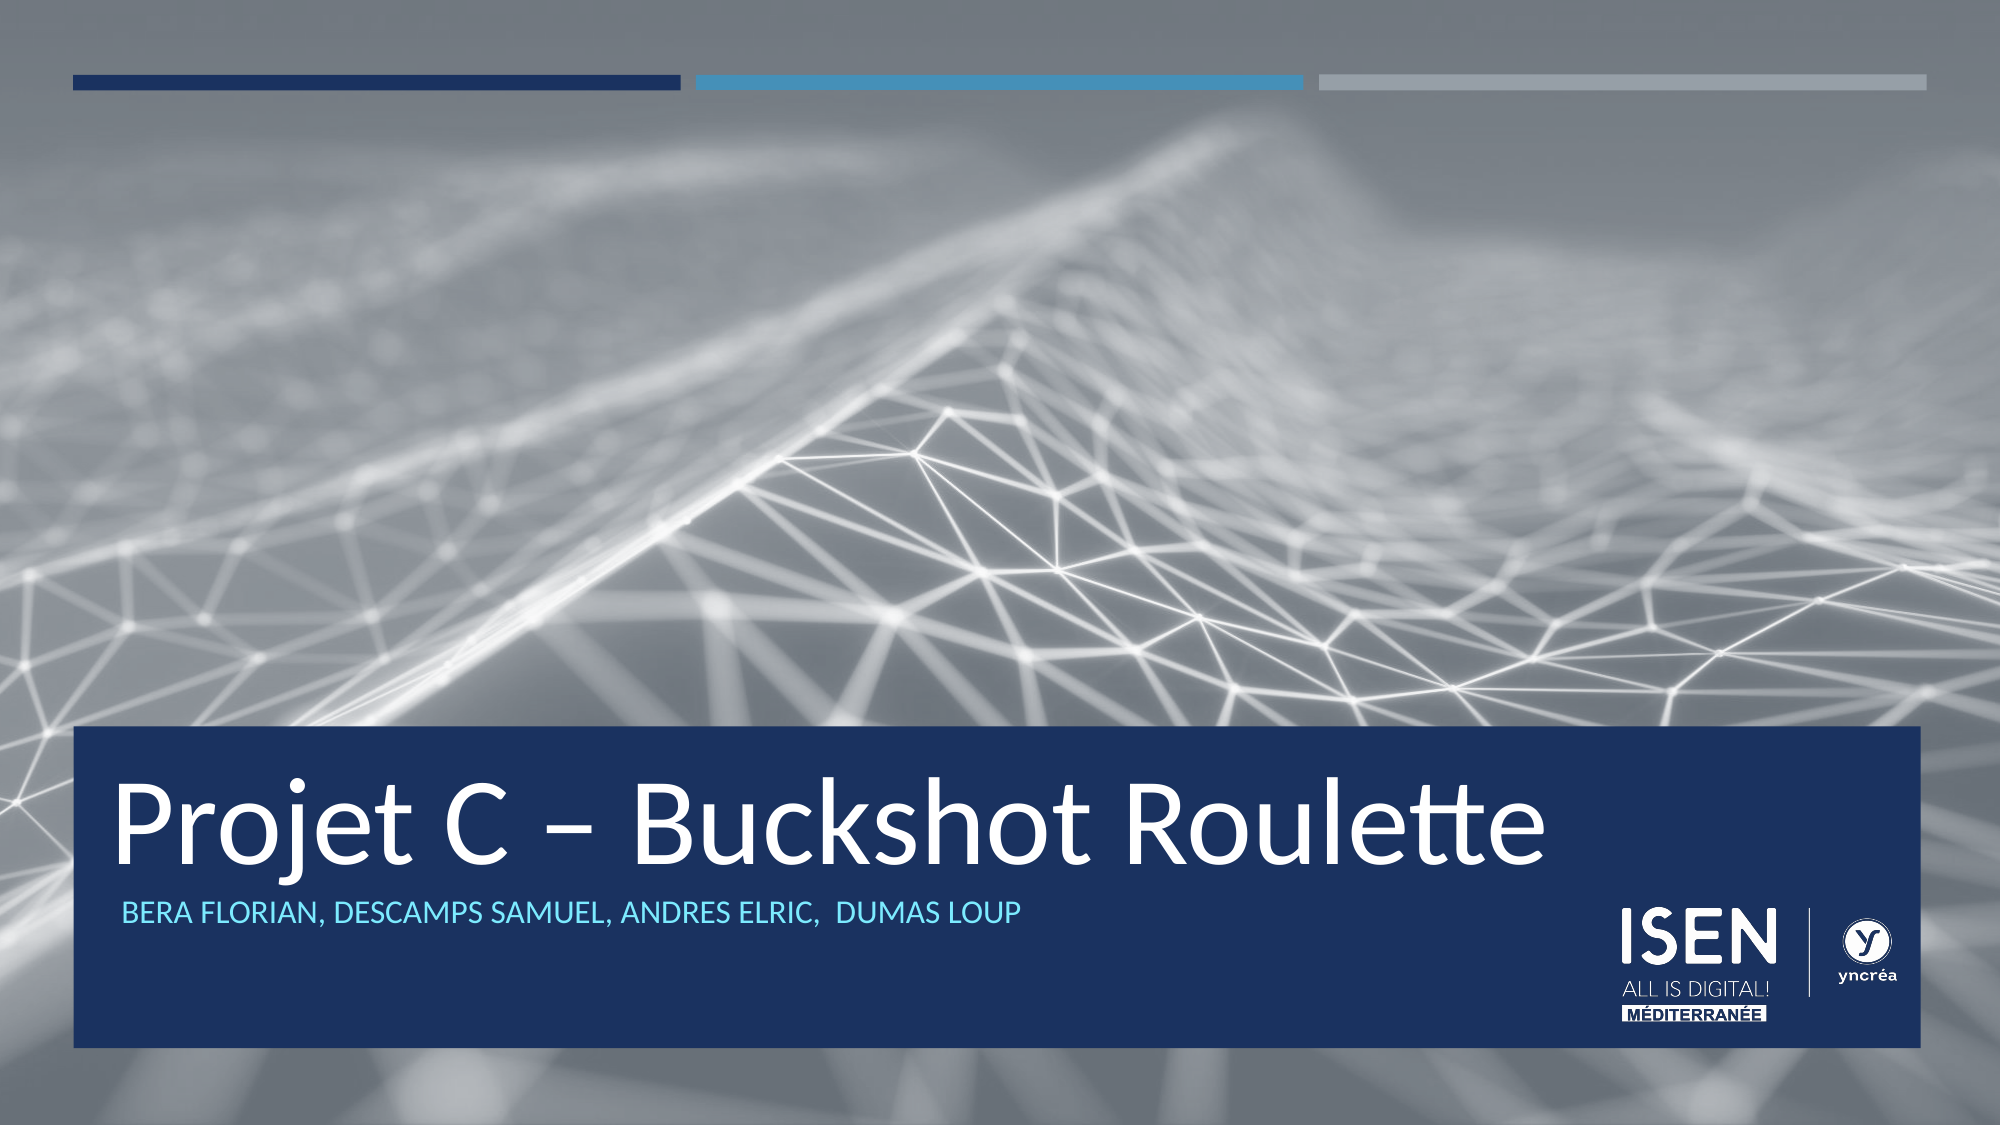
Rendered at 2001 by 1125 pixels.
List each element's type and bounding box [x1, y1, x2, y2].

text_box [72, 74, 1927, 91]
picture [0, 0, 2000, 1125]
